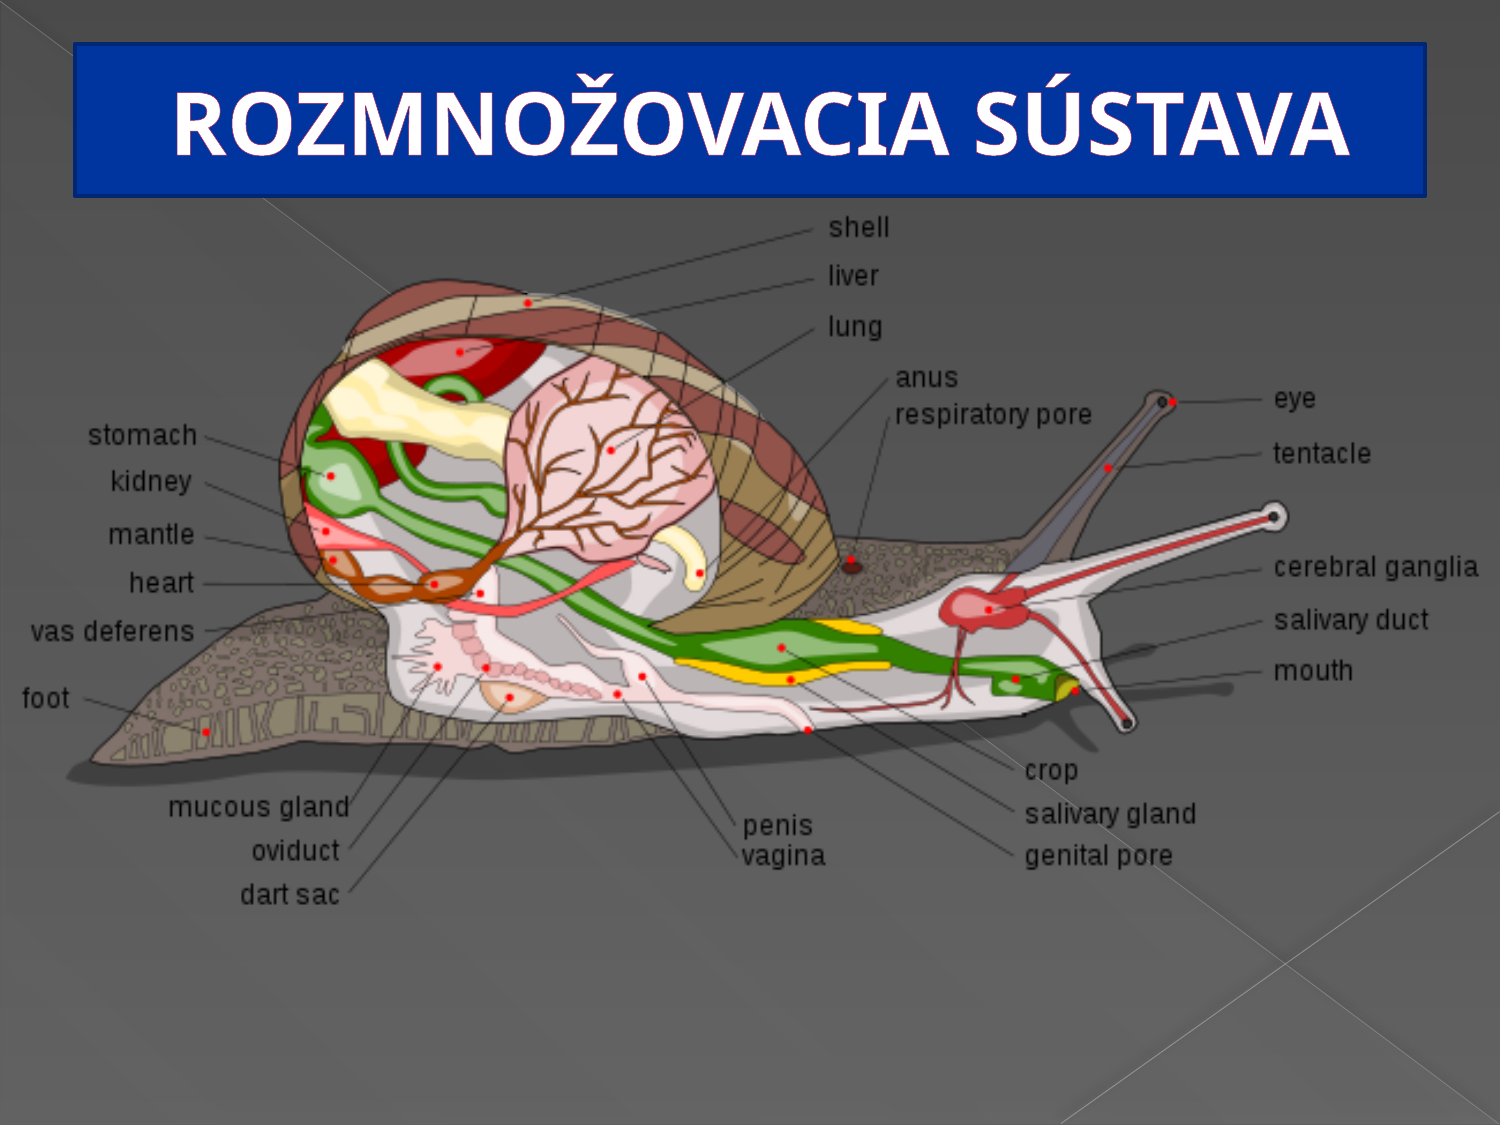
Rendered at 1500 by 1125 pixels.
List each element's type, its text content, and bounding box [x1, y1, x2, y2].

title ROZMNOŽOVACIA SÚSTAVA [73, 42, 1427, 183]
picture [0, 195, 1500, 935]
